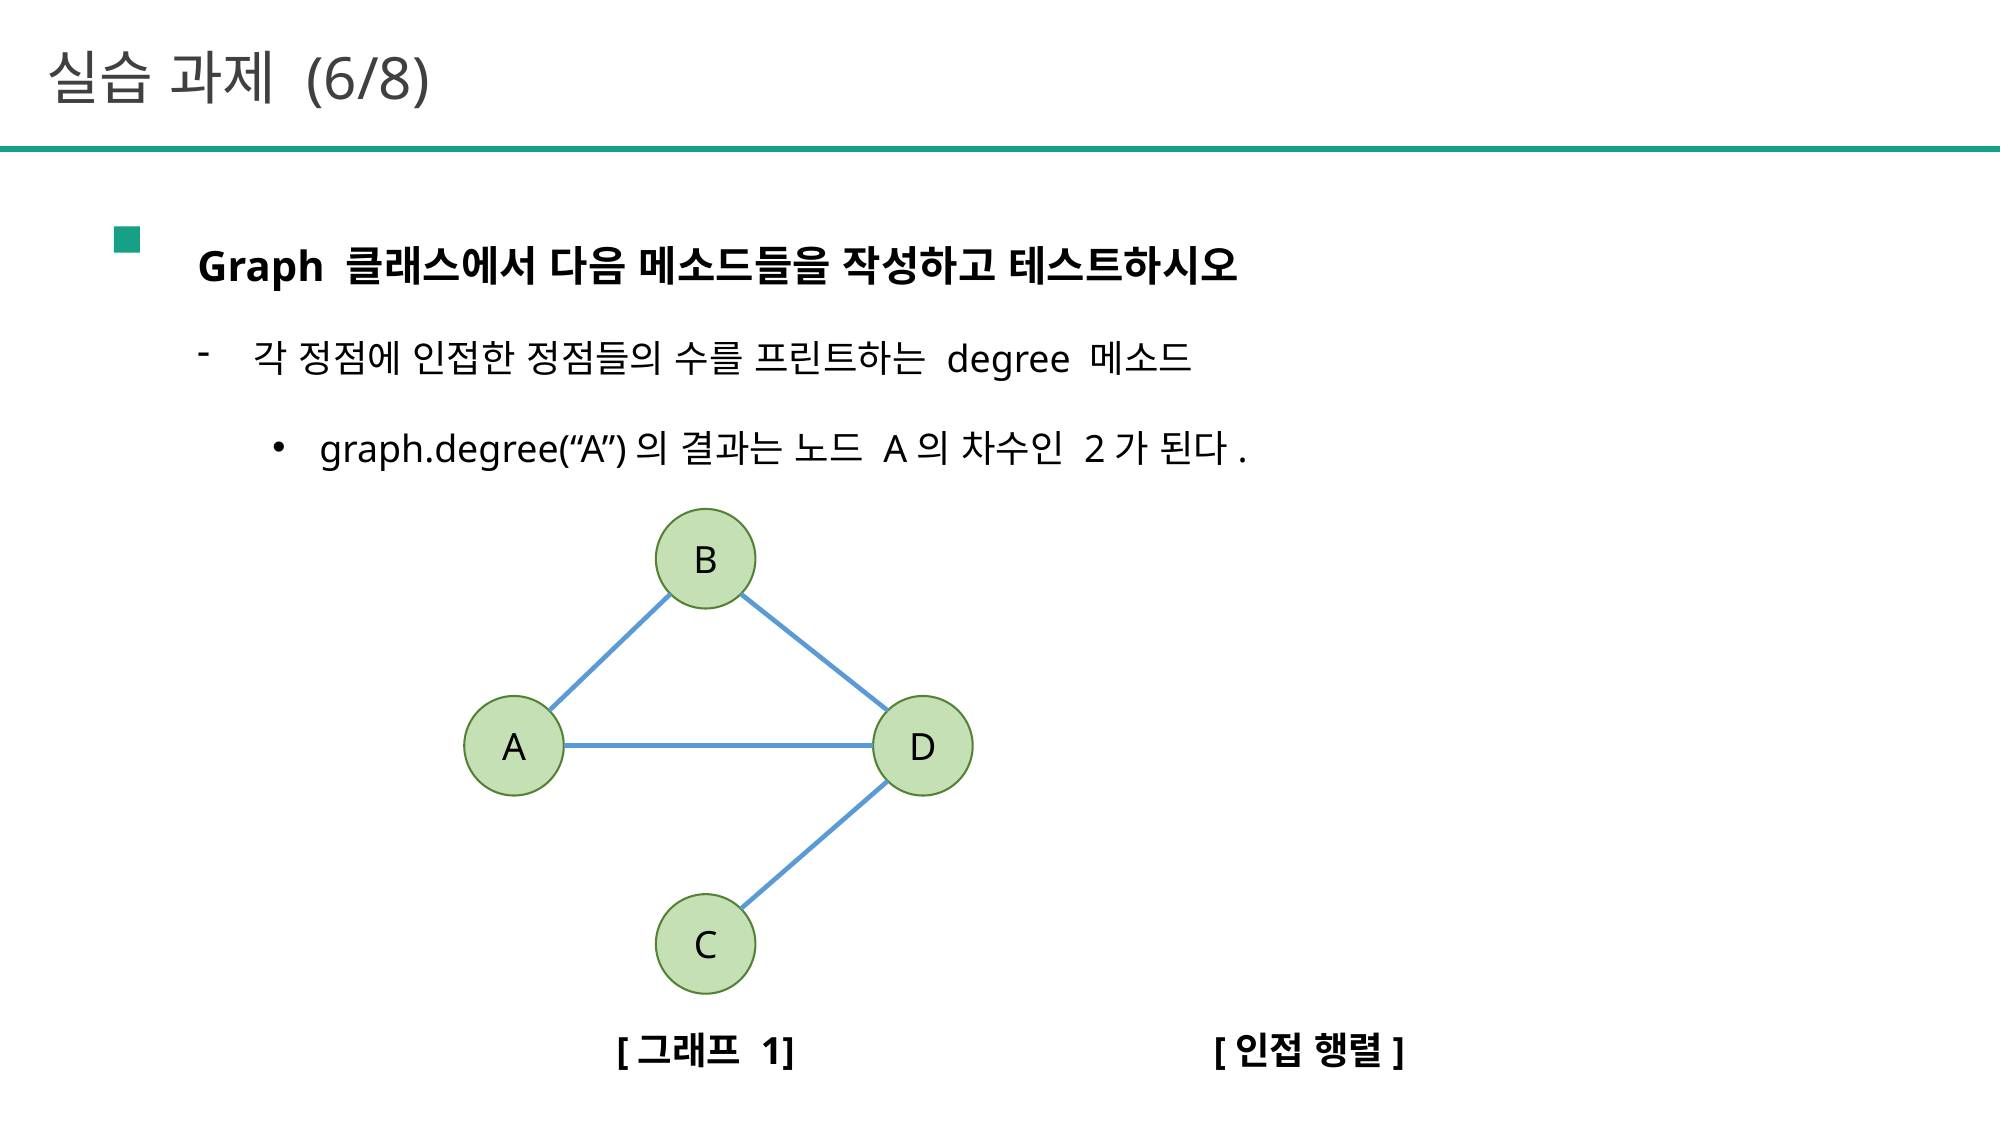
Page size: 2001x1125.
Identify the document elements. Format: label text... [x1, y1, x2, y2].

text_box Graph 클래스에서 다음 메소드들을 작성하고 테스트하시오 각 정점에 인접한 정점들의 수를 프린트하는 degree 메소드 graph.degree(“A”)의 결과는 노드 A의 차수인 2가 된다. [182, 182, 1968, 522]
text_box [464, 508, 973, 994]
text_box [그래프 1] [601, 1019, 810, 1080]
text_box [인접 행렬] [1198, 1019, 1420, 1080]
text_box 실습 과제 (6/8) [31, 33, 1554, 119]
text_box [113, 225, 141, 254]
